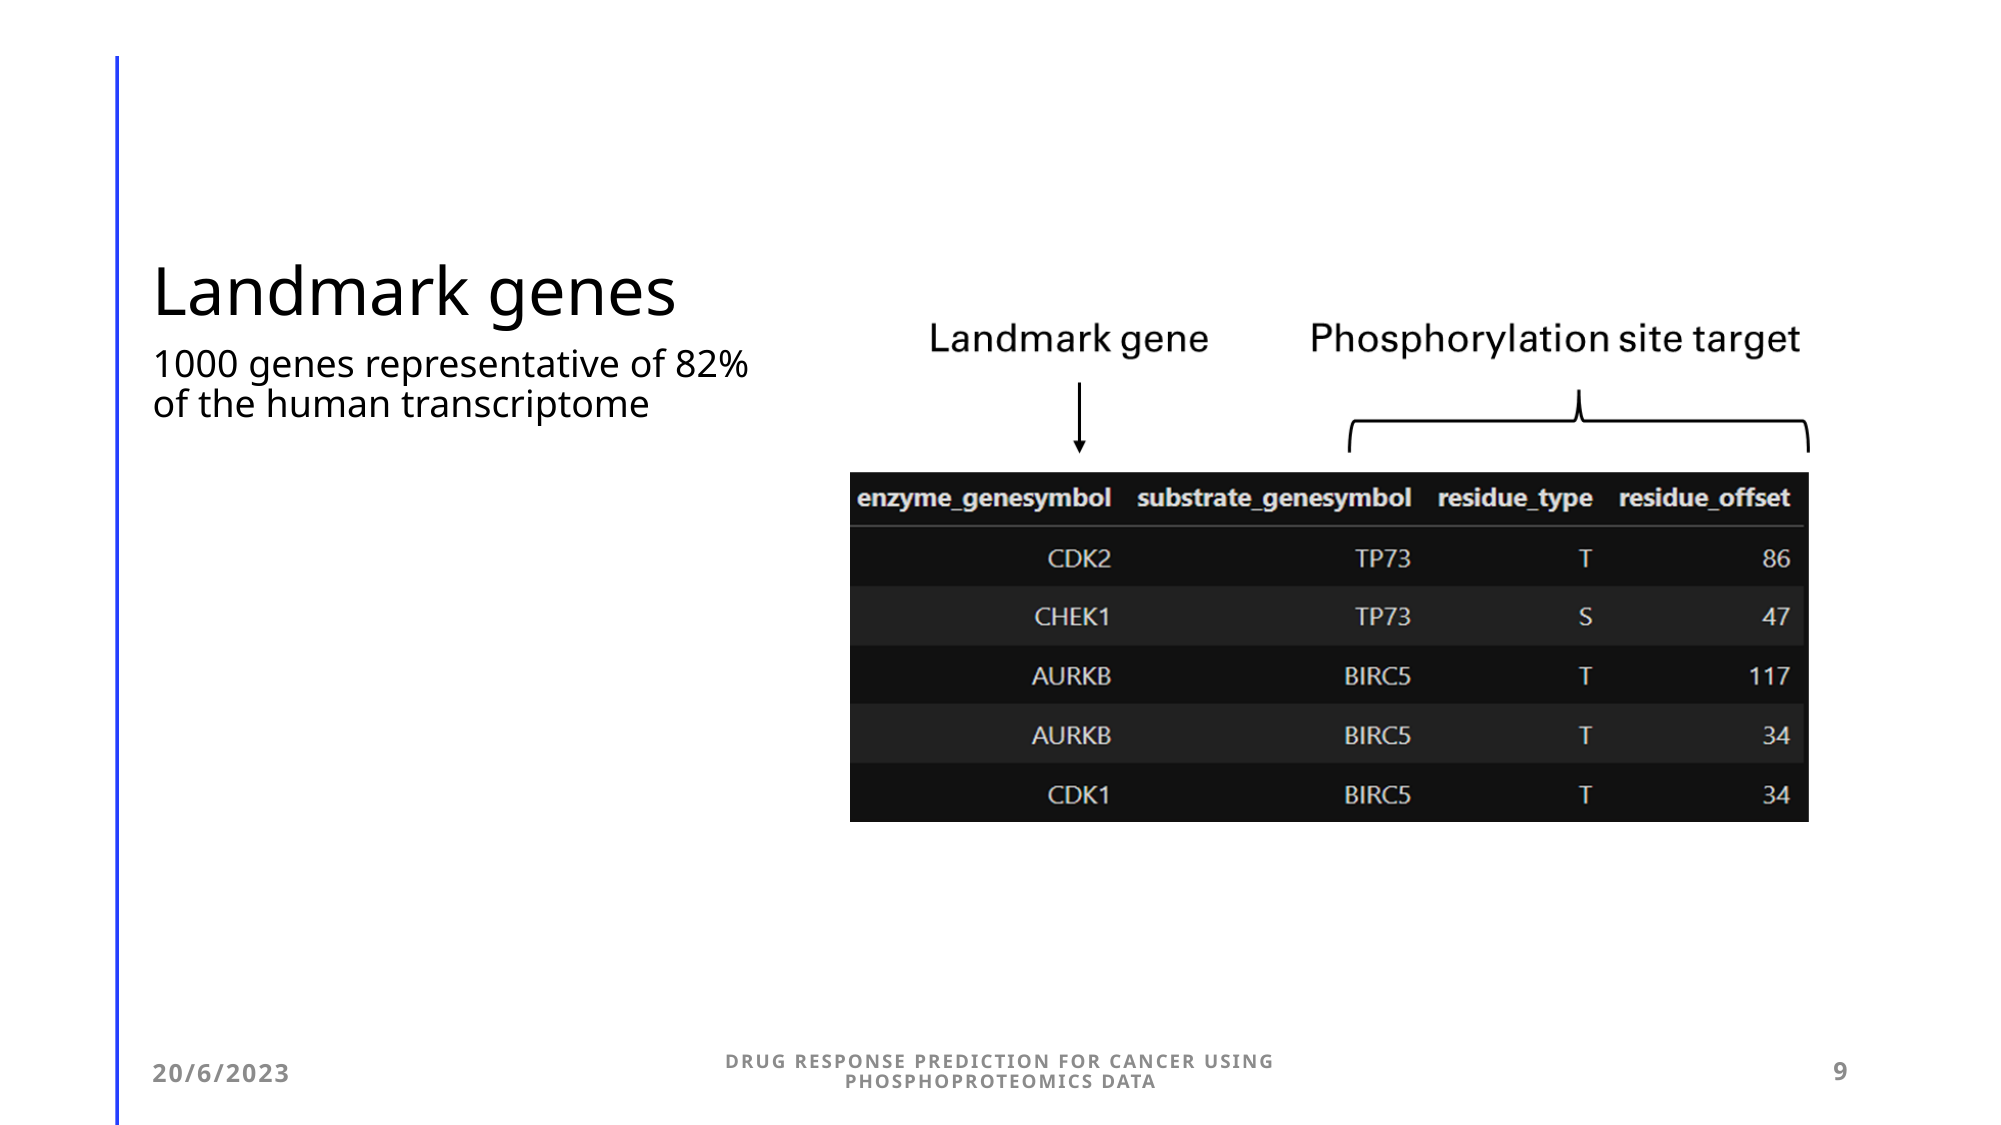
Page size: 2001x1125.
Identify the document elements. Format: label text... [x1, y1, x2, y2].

slide_number 9 [1412, 1042, 1863, 1103]
picture [850, 302, 1863, 822]
title Landmark genes [137, 75, 783, 337]
footer Drug Response prediction for cancer using phosphoproteomics data [662, 1042, 1338, 1103]
list 1000 genes representative of 82% of the human transcriptome [137, 337, 783, 963]
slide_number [137, 1042, 588, 1103]
